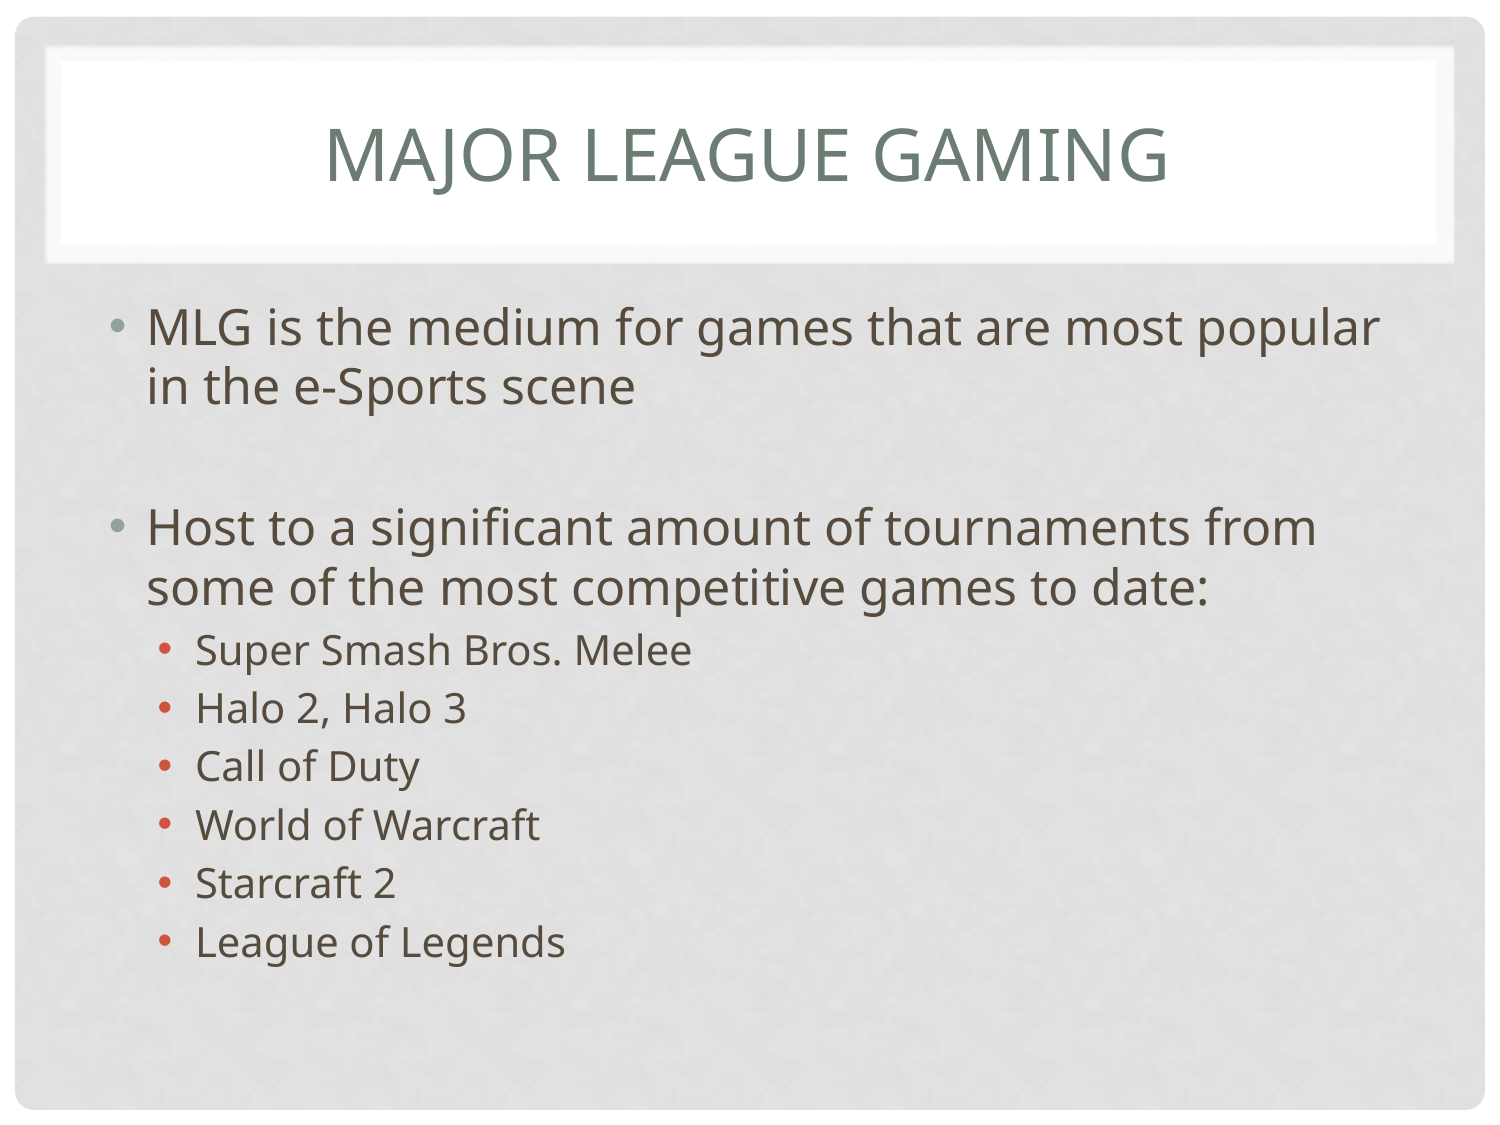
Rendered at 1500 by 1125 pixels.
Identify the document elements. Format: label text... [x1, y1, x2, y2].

title Major League Gaming [69, 66, 1425, 238]
list MLG is the medium for games that are most popular in the e-Sports scene Host to a significant amount of tournaments from some of the most competitive games to date: Super Smash Bros. Melee Halo 2, Halo 3 Call of Duty World of Warcraft Starcraft 2 League of Legends [75, 287, 1425, 1005]
